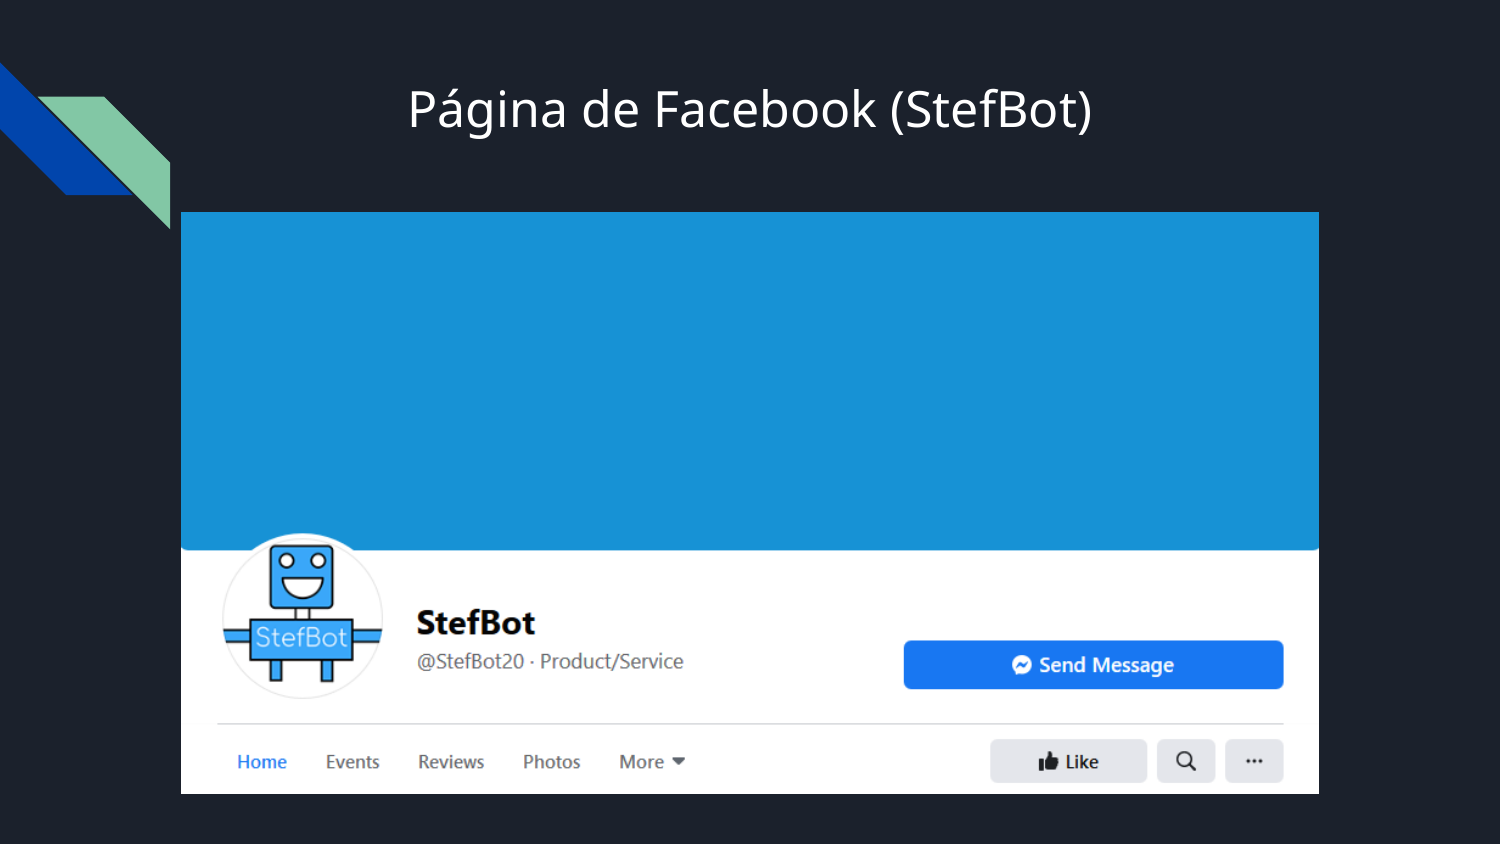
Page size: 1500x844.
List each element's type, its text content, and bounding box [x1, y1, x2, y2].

picture [181, 212, 1319, 794]
title Página de Facebook (StefBot) [172, 62, 1328, 213]
